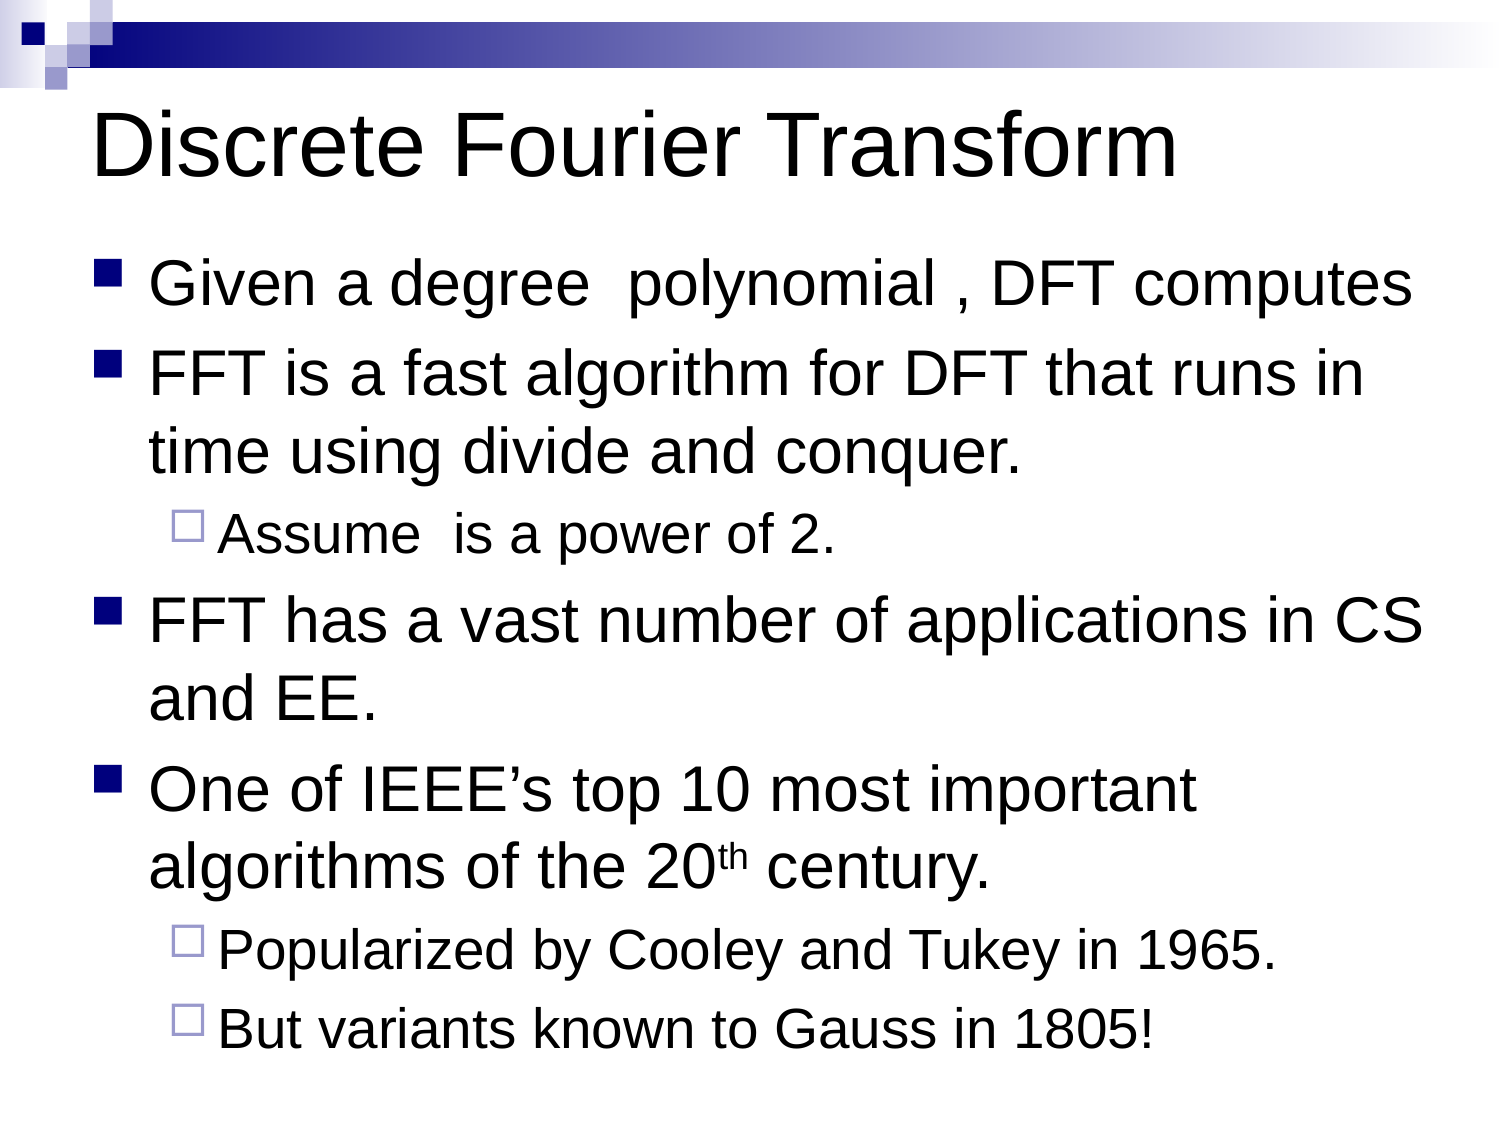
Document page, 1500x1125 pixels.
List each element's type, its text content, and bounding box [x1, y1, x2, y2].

title Discrete Fourier Transform [74, 74, 1426, 205]
